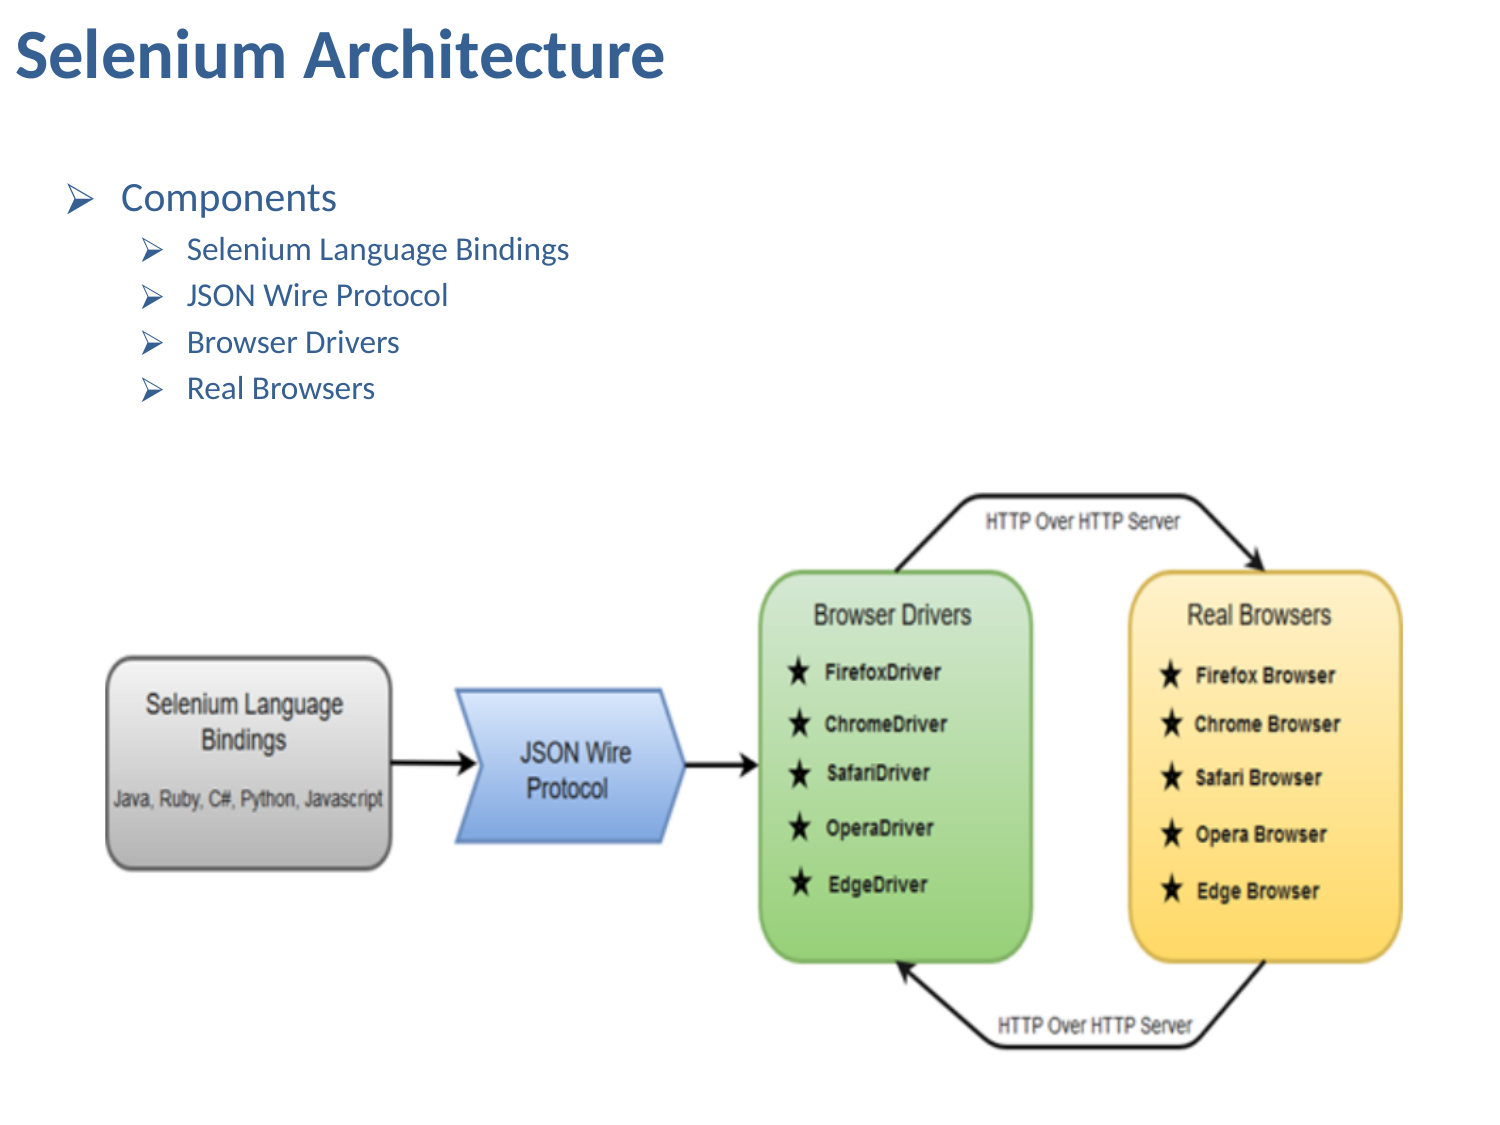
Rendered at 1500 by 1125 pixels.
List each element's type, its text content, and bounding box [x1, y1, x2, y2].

list Components Selenium Language Bindings JSON Wire Protocol Browser Drivers Real Browsers [50, 162, 1425, 413]
title Selenium Architecture [0, 0, 1425, 100]
picture [87, 437, 1440, 1107]
